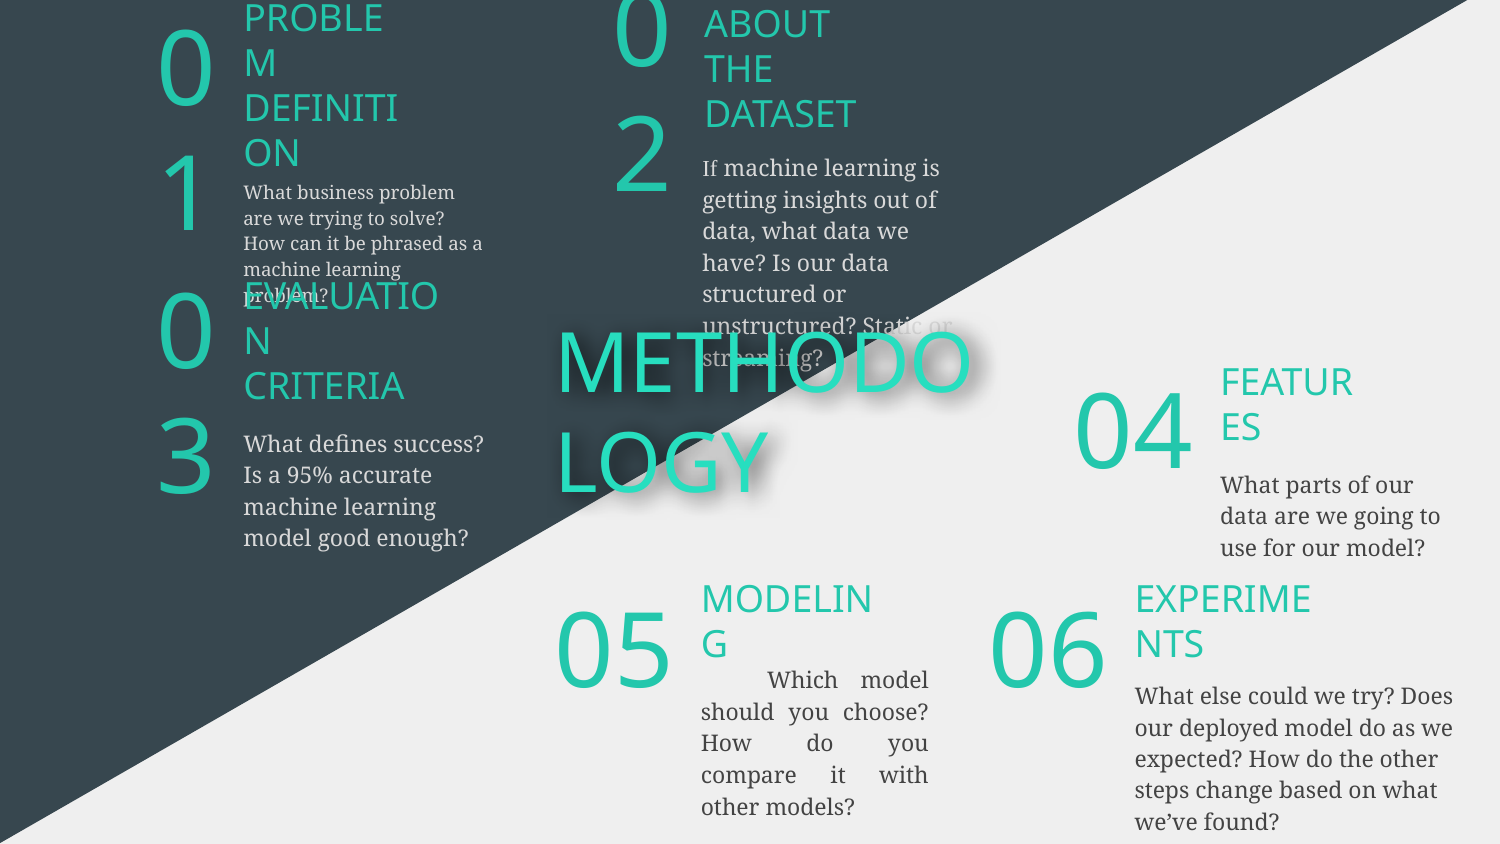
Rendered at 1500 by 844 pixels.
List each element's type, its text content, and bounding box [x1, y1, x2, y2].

subtitle MODELING [685, 586, 907, 681]
subtitle What parts of our data are we going to use for our model? [1205, 451, 1479, 545]
title 06 [924, 598, 1123, 693]
subtitle What else could we try? Does our deployed model do as we expected? How do the other steps change based on what we’ve found? [1119, 662, 1479, 757]
title 01 [99, 79, 232, 175]
subtitle What business problem are we trying to solve? How can it be phrased as a machine learning problem? [228, 162, 502, 256]
title 05 [490, 598, 690, 693]
subtitle PROBLEM DEFINITION [228, 95, 417, 189]
title 03 [99, 342, 232, 437]
title 02 [546, 40, 688, 135]
subtitle If machine learning is getting insights out of data, what data we have? Is our data structured or unstructured? Static or streaming? [687, 134, 989, 229]
subtitle METHODOLOGY [539, 410, 1010, 525]
subtitle Which model should you choose? How do you compare it with other models? [685, 646, 944, 741]
subtitle EVALUATION CRITERIA [228, 327, 458, 422]
title 04 [1009, 379, 1209, 475]
subtitle ABOUT THE DATASET [689, 56, 918, 151]
subtitle FEATURES [1205, 368, 1388, 463]
subtitle EXPERIMENTS [1119, 586, 1349, 681]
subtitle What defines success? Is a 95% accurate machine learning model good enough? [228, 410, 502, 504]
